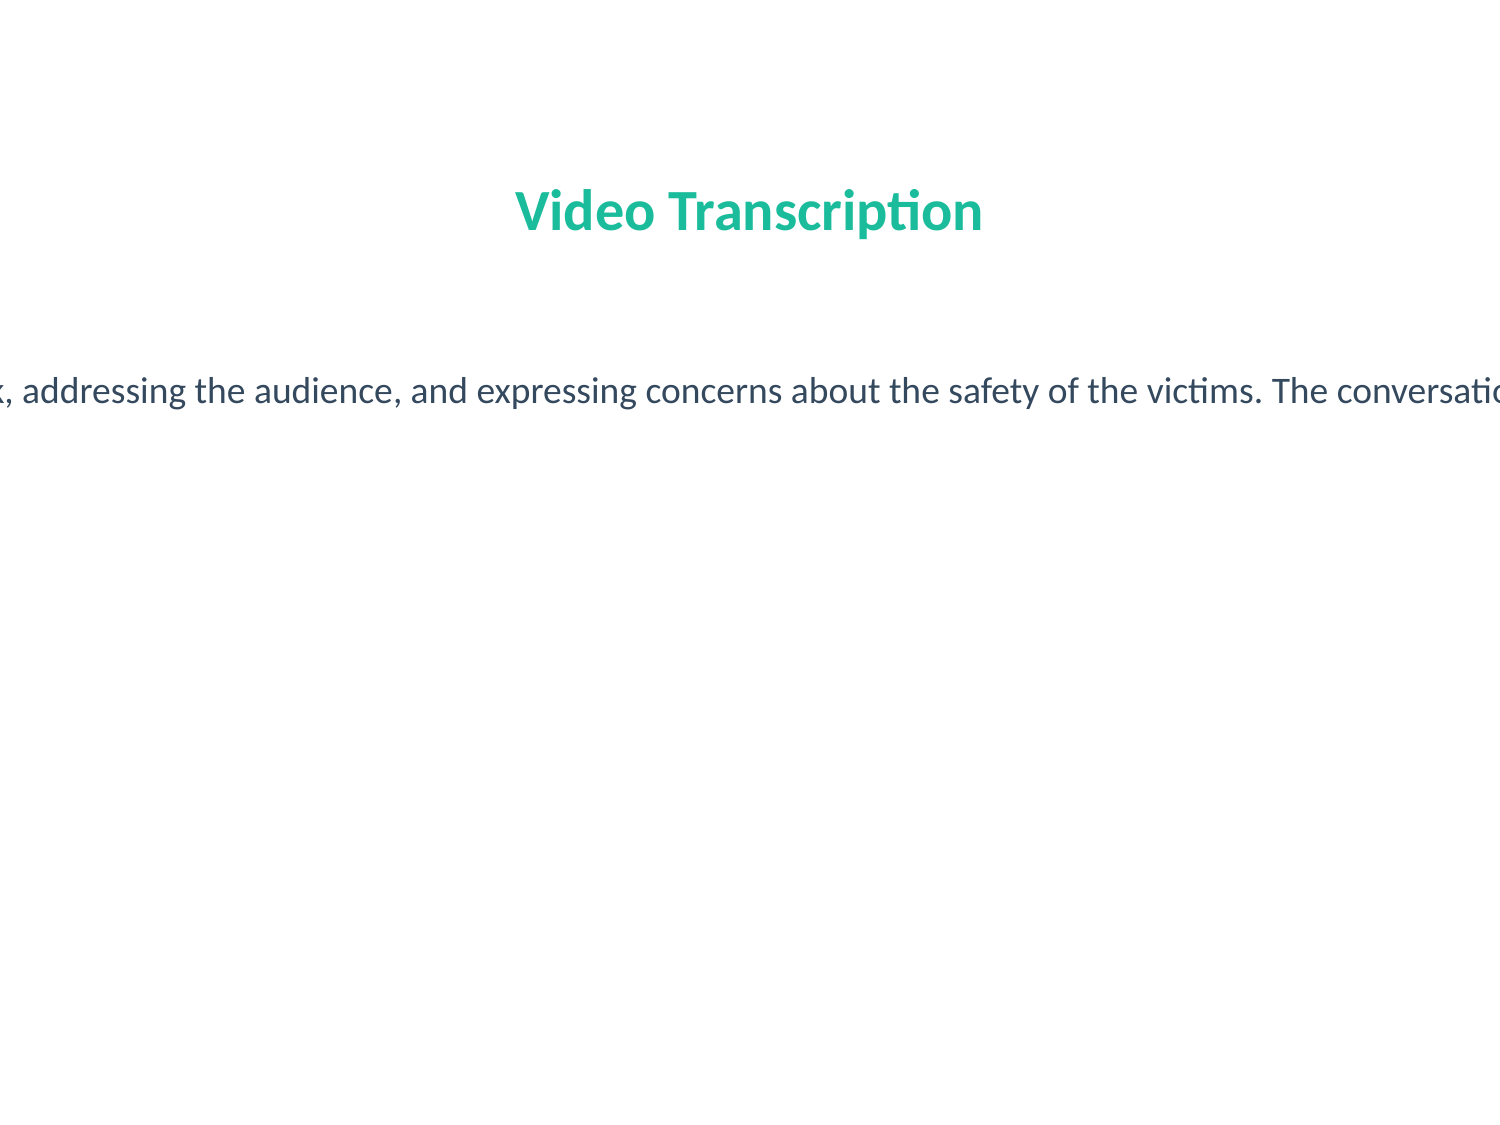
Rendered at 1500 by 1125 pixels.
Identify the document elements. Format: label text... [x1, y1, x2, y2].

text_box Video Transcription [500, 120, 1000, 250]
text_box The video depicts a robbery. The robber is described as being in a mask, addressing the audience, and expressing concerns about the safety of the victims. The conversation includes references to personal matters and the robber's intentions. [0, 299, 1500, 419]
